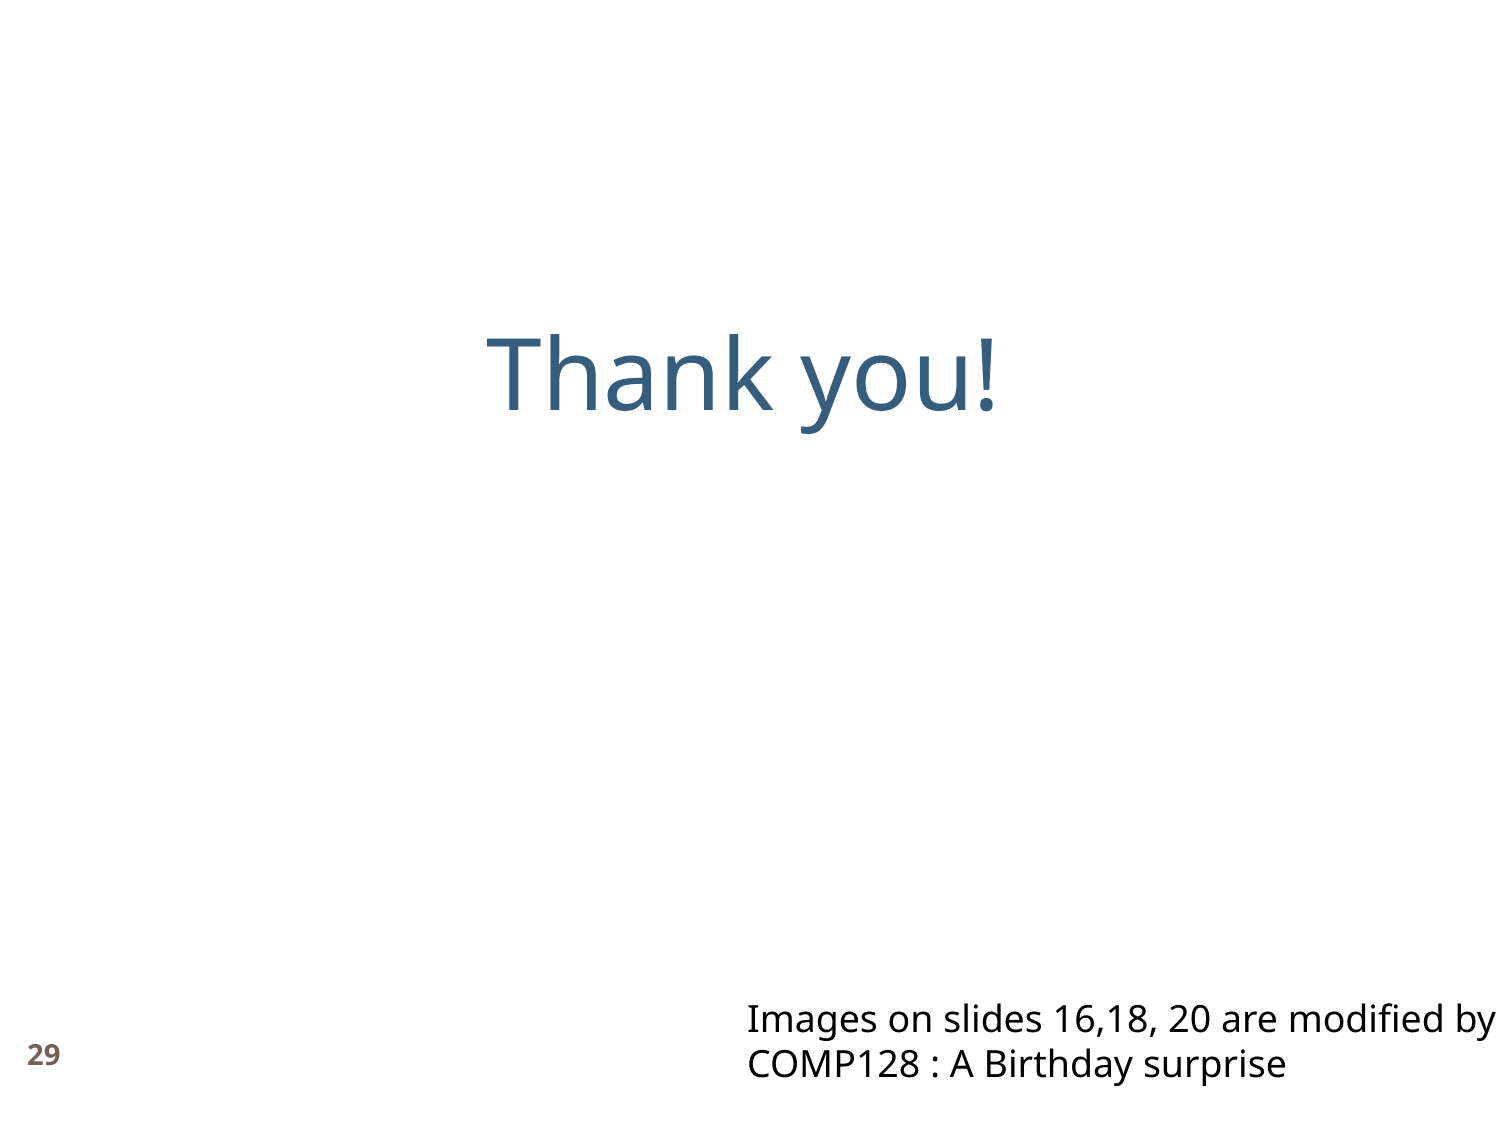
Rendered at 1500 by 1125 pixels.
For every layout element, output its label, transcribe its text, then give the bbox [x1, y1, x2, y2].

text_box Thank you! [360, 302, 1128, 438]
slide_number 29 [0, 1025, 88, 1088]
text_box Images on slides 16,18, 20 are modified by COMP128 : A Birthday surprise [732, 987, 1500, 1093]
